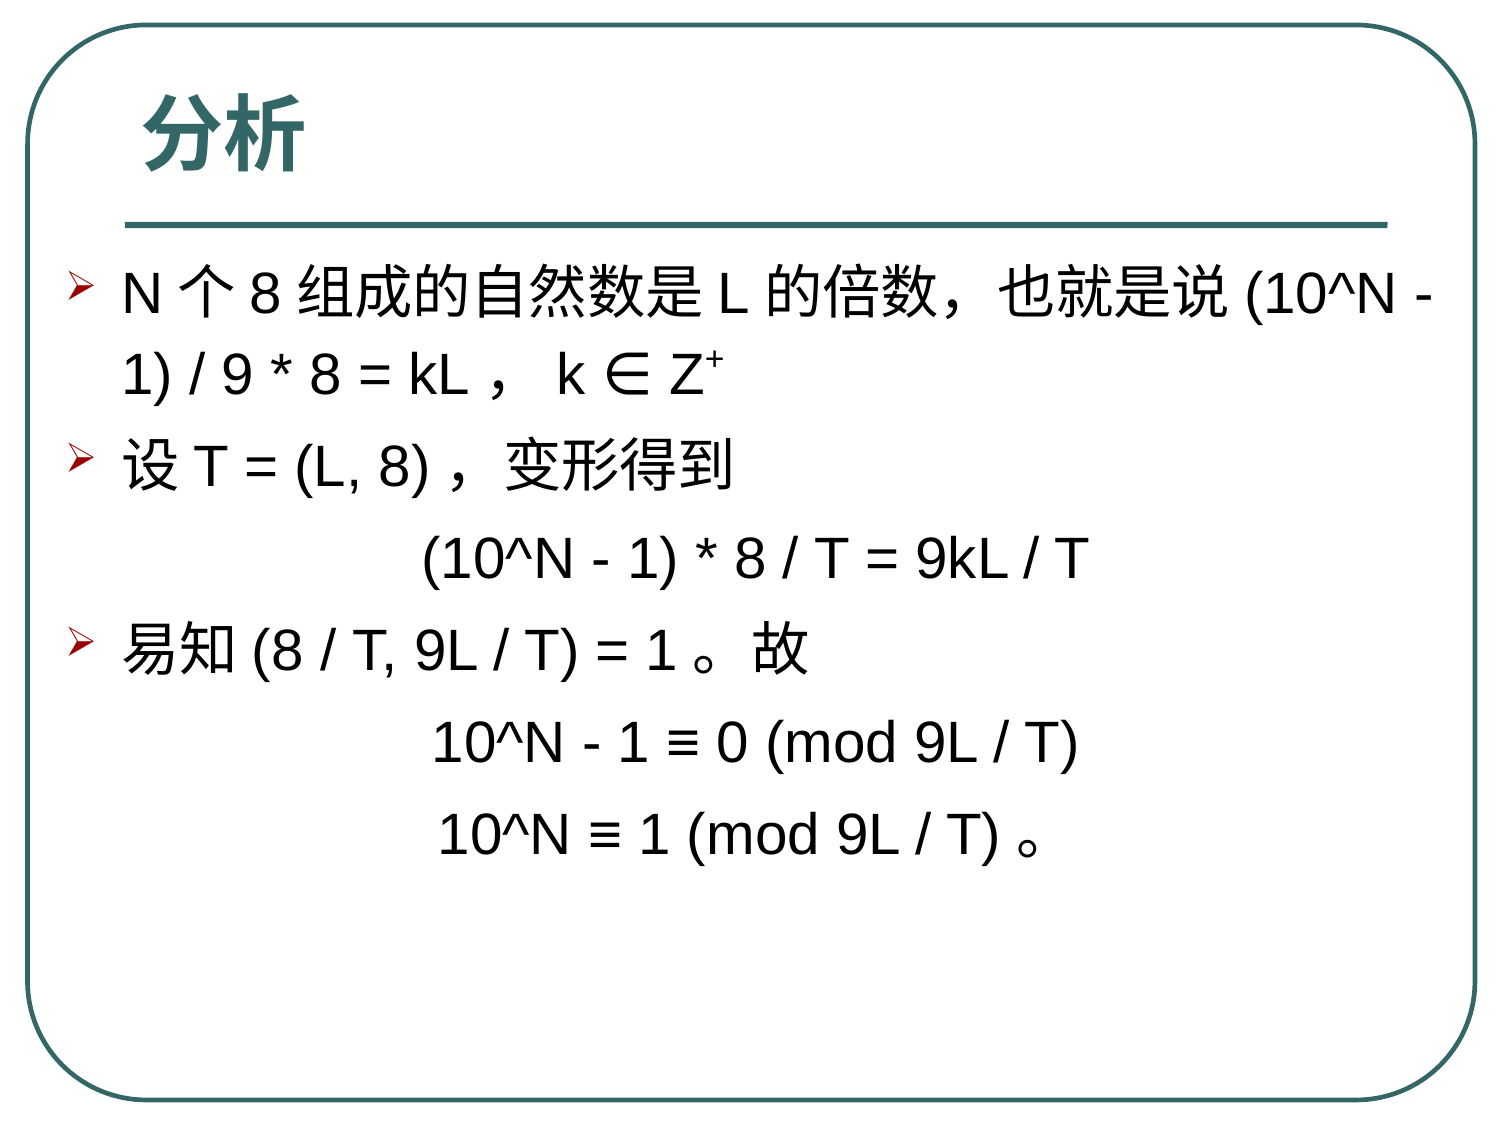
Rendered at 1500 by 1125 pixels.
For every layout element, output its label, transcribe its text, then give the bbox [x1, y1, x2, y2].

list N个8组成的自然数是L的倍数，也就是说(10^N - 1) / 9 * 8 = kL，k ∈ Z+ 设T = (L, 8)，变形得到 (10^N - 1) * 8 / T = 9kL / T 易知(8 / T, 9L / T) = 1。故 10^N - 1 ≡ 0 (mod 9L / T) 10^N ≡ 1 (mod 9L / T)。 [50, 237, 1463, 1075]
title 分析 [125, 37, 1388, 225]
